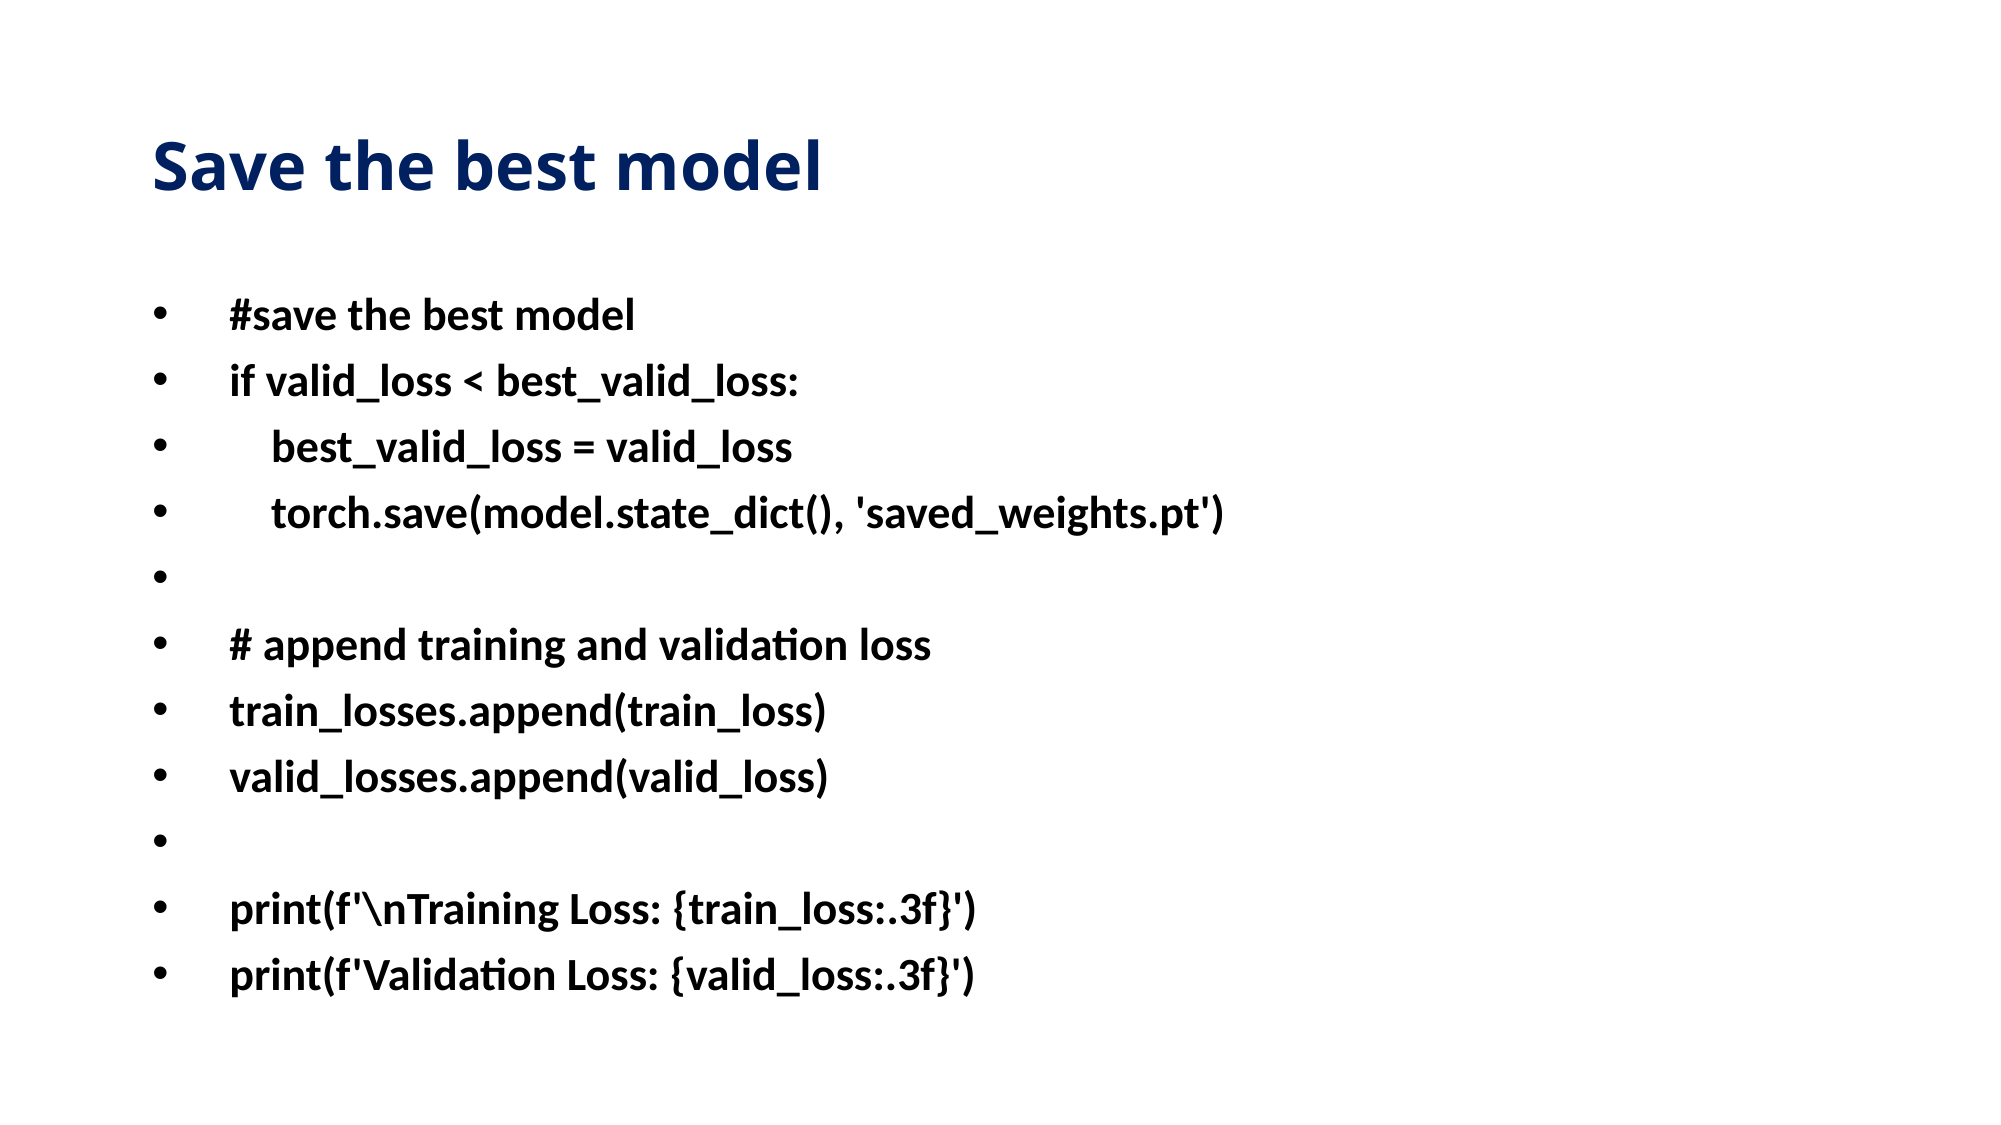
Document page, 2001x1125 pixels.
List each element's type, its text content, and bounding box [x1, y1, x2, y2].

list #save the best model if valid_loss < best_valid_loss: best_valid_loss = valid_loss torch.save(model.state_dict(), 'saved_weights.pt') # append training and validation loss train_losses.append(train_loss) valid_losses.append(valid_loss) print(f'\nTraining Loss: {train_loss:.3f}') print(f'Validation Loss: {valid_loss:.3f}') [137, 211, 1863, 1014]
title Save the best model [137, 59, 1863, 211]
